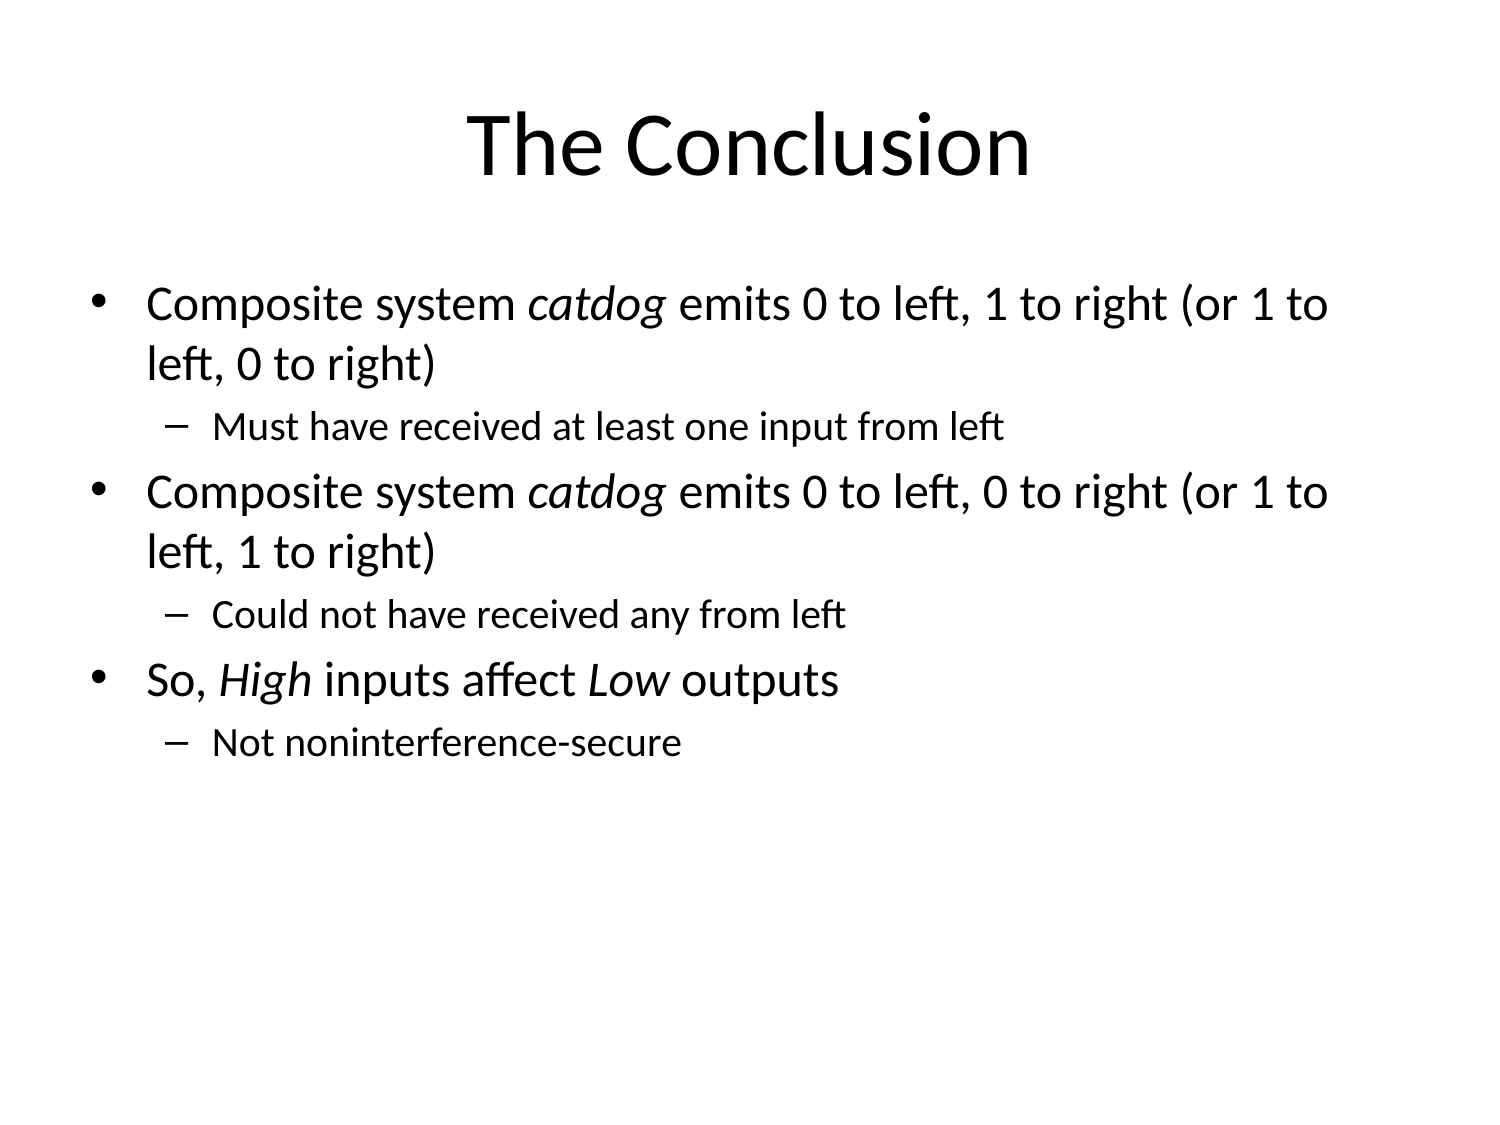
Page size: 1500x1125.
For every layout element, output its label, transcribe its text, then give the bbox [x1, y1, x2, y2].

title The Conclusion [75, 45, 1425, 233]
list Composite system catdog emits 0 to left, 1 to right (or 1 to left, 0 to right) Must have received at least one input from left Composite system catdog emits 0 to left, 0 to right (or 1 to left, 1 to right) Could not have received any from left So, High inputs affect Low outputs Not noninterference-secure [75, 262, 1425, 1005]
